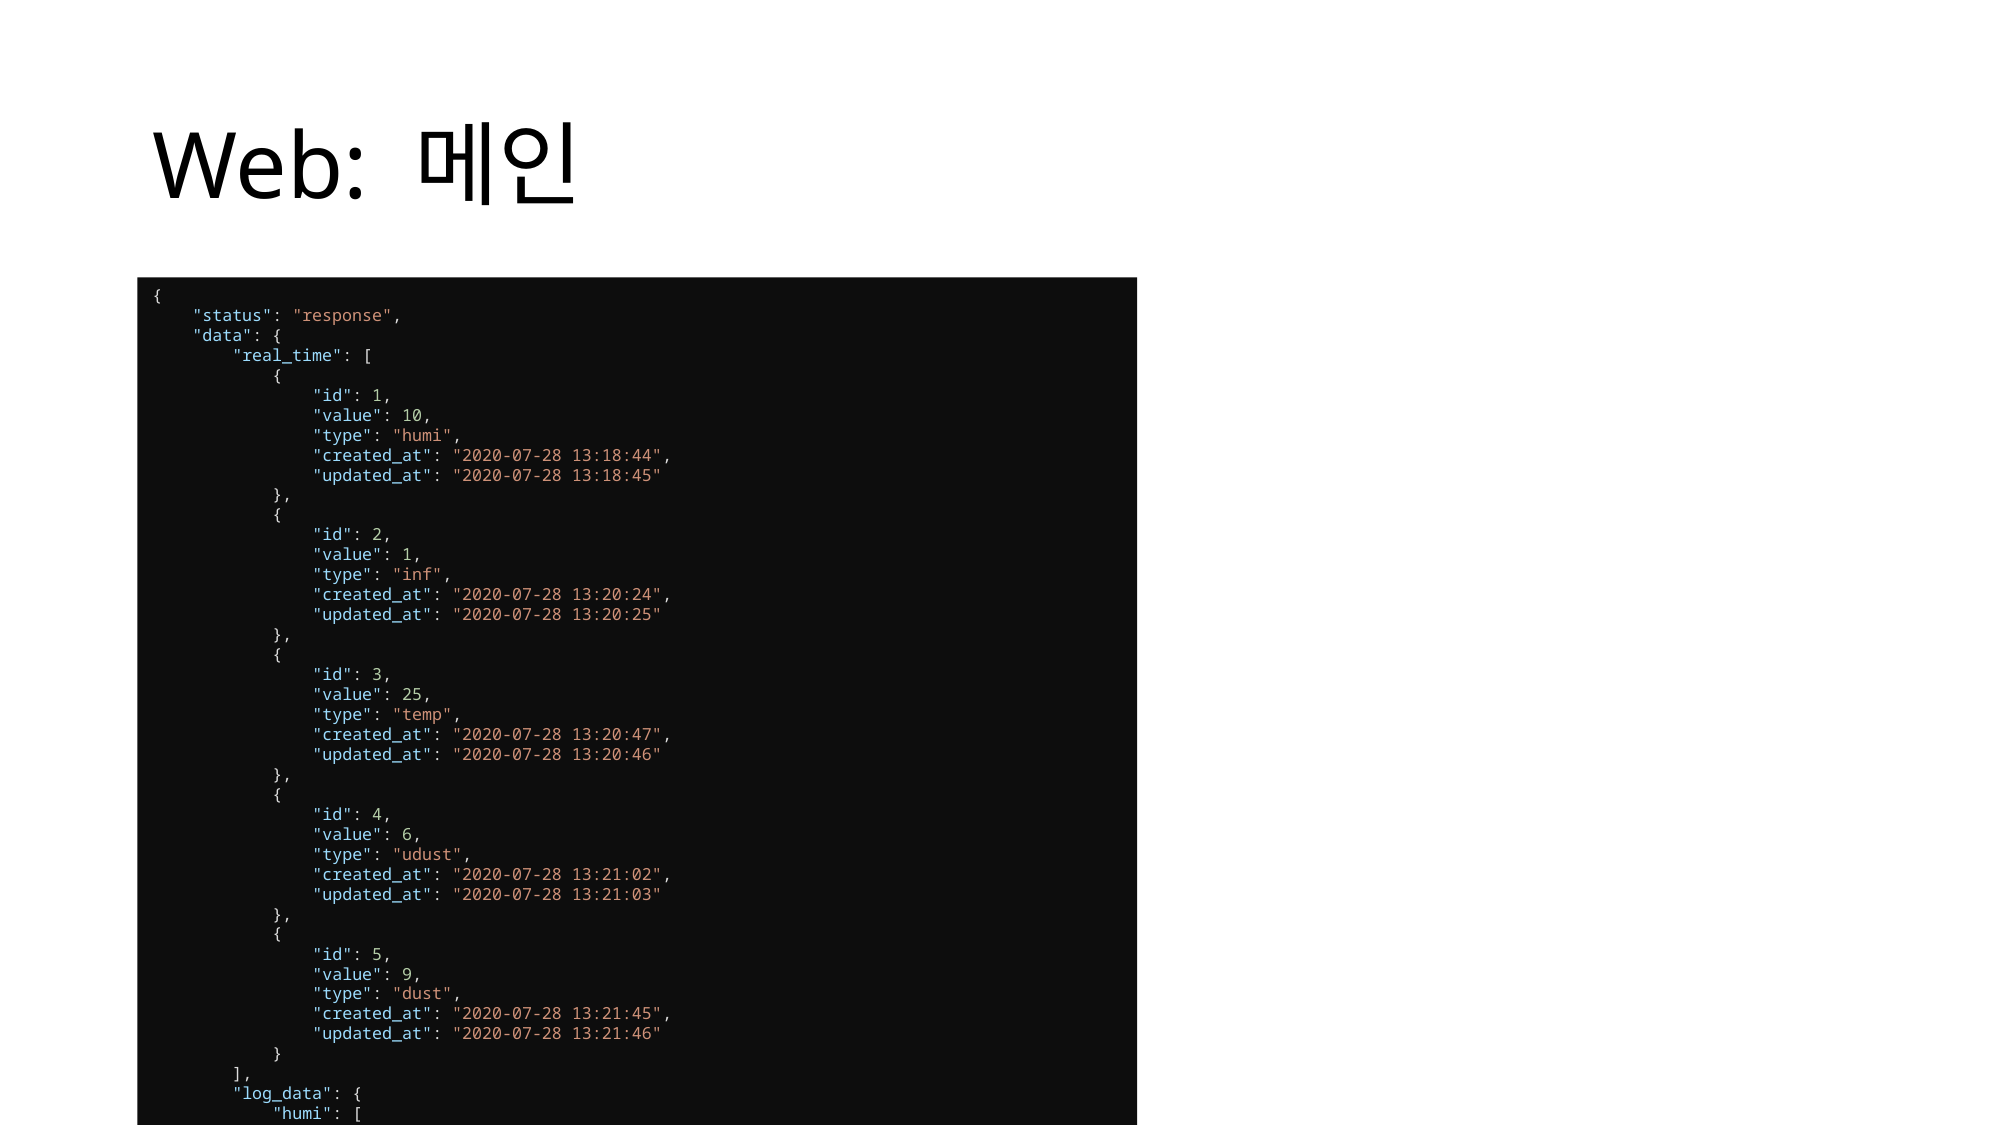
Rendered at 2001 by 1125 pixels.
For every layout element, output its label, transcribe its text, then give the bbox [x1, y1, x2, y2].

title Web: 메인 [137, 59, 1863, 278]
text_box { "status": "response", "data": { "real_time": [ { "id": 1, "value": 10, "type": "humi", "created_at": "2020-07-28 13:18:44", "updated_at": "2020-07-28 13:18:45" }, { "id": 2, "value": 1, "type": "inf", "created_at": "2020-07-28 13:20:24", "updated_at": "2020-07-28 13:20:25" }, { "id": 3, "value": 25, "type": "temp", "created_at": "2020-07-28 13:20:47", "updated_at": "2020-07-28 13:20:46" }, { "id": 4, "value": 6, "type": "udust", "created_at": "2020-07-28 13:21:02", "updated_at": "2020-07-28 13:21:03" }, { "id": 5, "value": 9, "type": "dust", "created_at": "2020-07-28 13:21:45", "updated_at": "2020-07-28 13:21:46" } ], "log_data": { "humi": [ { "id": 1, "value": 10, "date": "20200728", "time": "13:15:08", "created_at": "2020-07-28 13:15:08", "updated_at": "2020-07-28 13:15:09" } ], "temp": [ { "id": 1, "value": 25, "date": "20200728", "time": "13:15:55", "created_at": "2020-07-28 13:15:55", "updated_at": "2020-07-28 13:15:56" } ], "infrared": [ { "id": 1, "value": 1, "date": "20200728", "time": "13:19:23", "created_at": "2020-07-28 13:19:23", "updated_at": "2020-07-28 13:19:24" } ], "dust": [ { "id": 1, "value": 9, "date": "20200728", "time": "13:16:44", "created_at": "2020-07-28 13:16:44", "updated_at": "2020-07-28 13:16:45" } ], "ultra_dust": [ { "id": 1, "value": 6, "date": "20200728", "time": "13:17:20", "created_at": "2020-07-28 13:17:20", "updated_at": "2020-07-28 13:17:20" } ] } } } [137, 277, 1138, 1125]
